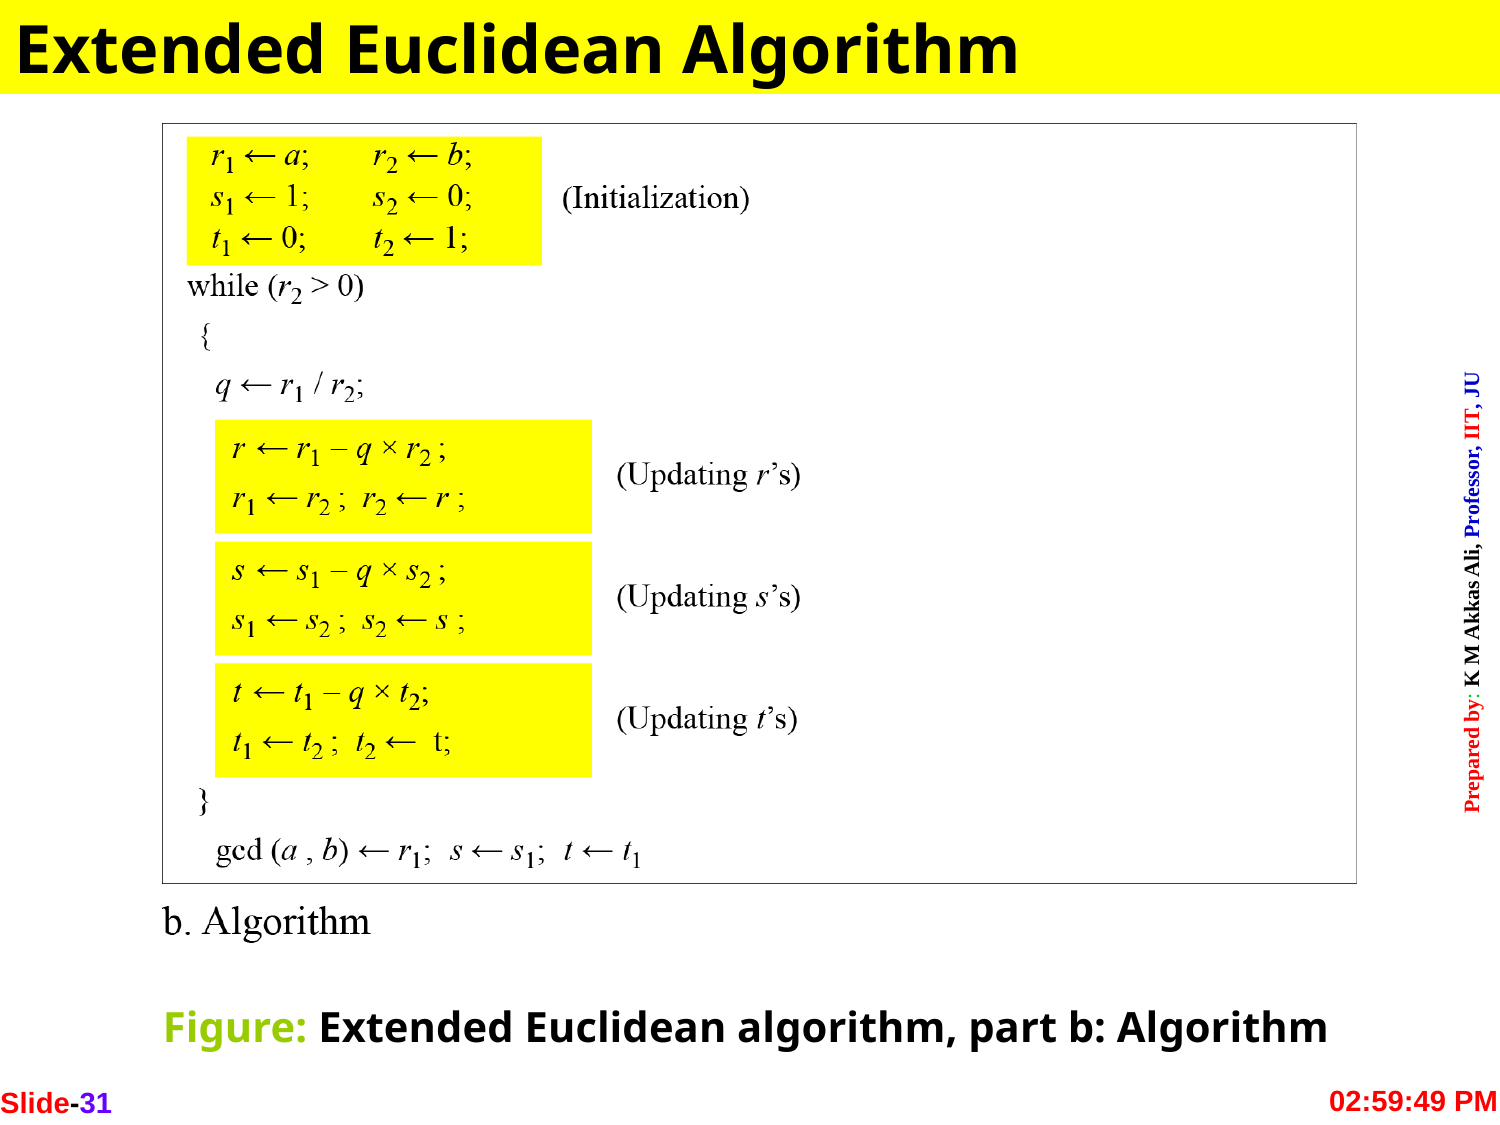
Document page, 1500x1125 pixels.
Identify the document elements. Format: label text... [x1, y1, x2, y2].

slide_number Slide-37 [0, 1076, 336, 1125]
picture [162, 122, 1357, 946]
text_box Figure: Extended Euclidean algorithm, part b: Algorithm [148, 993, 1345, 1059]
text_box Extended Euclidean Algorithm [0, 0, 1500, 94]
